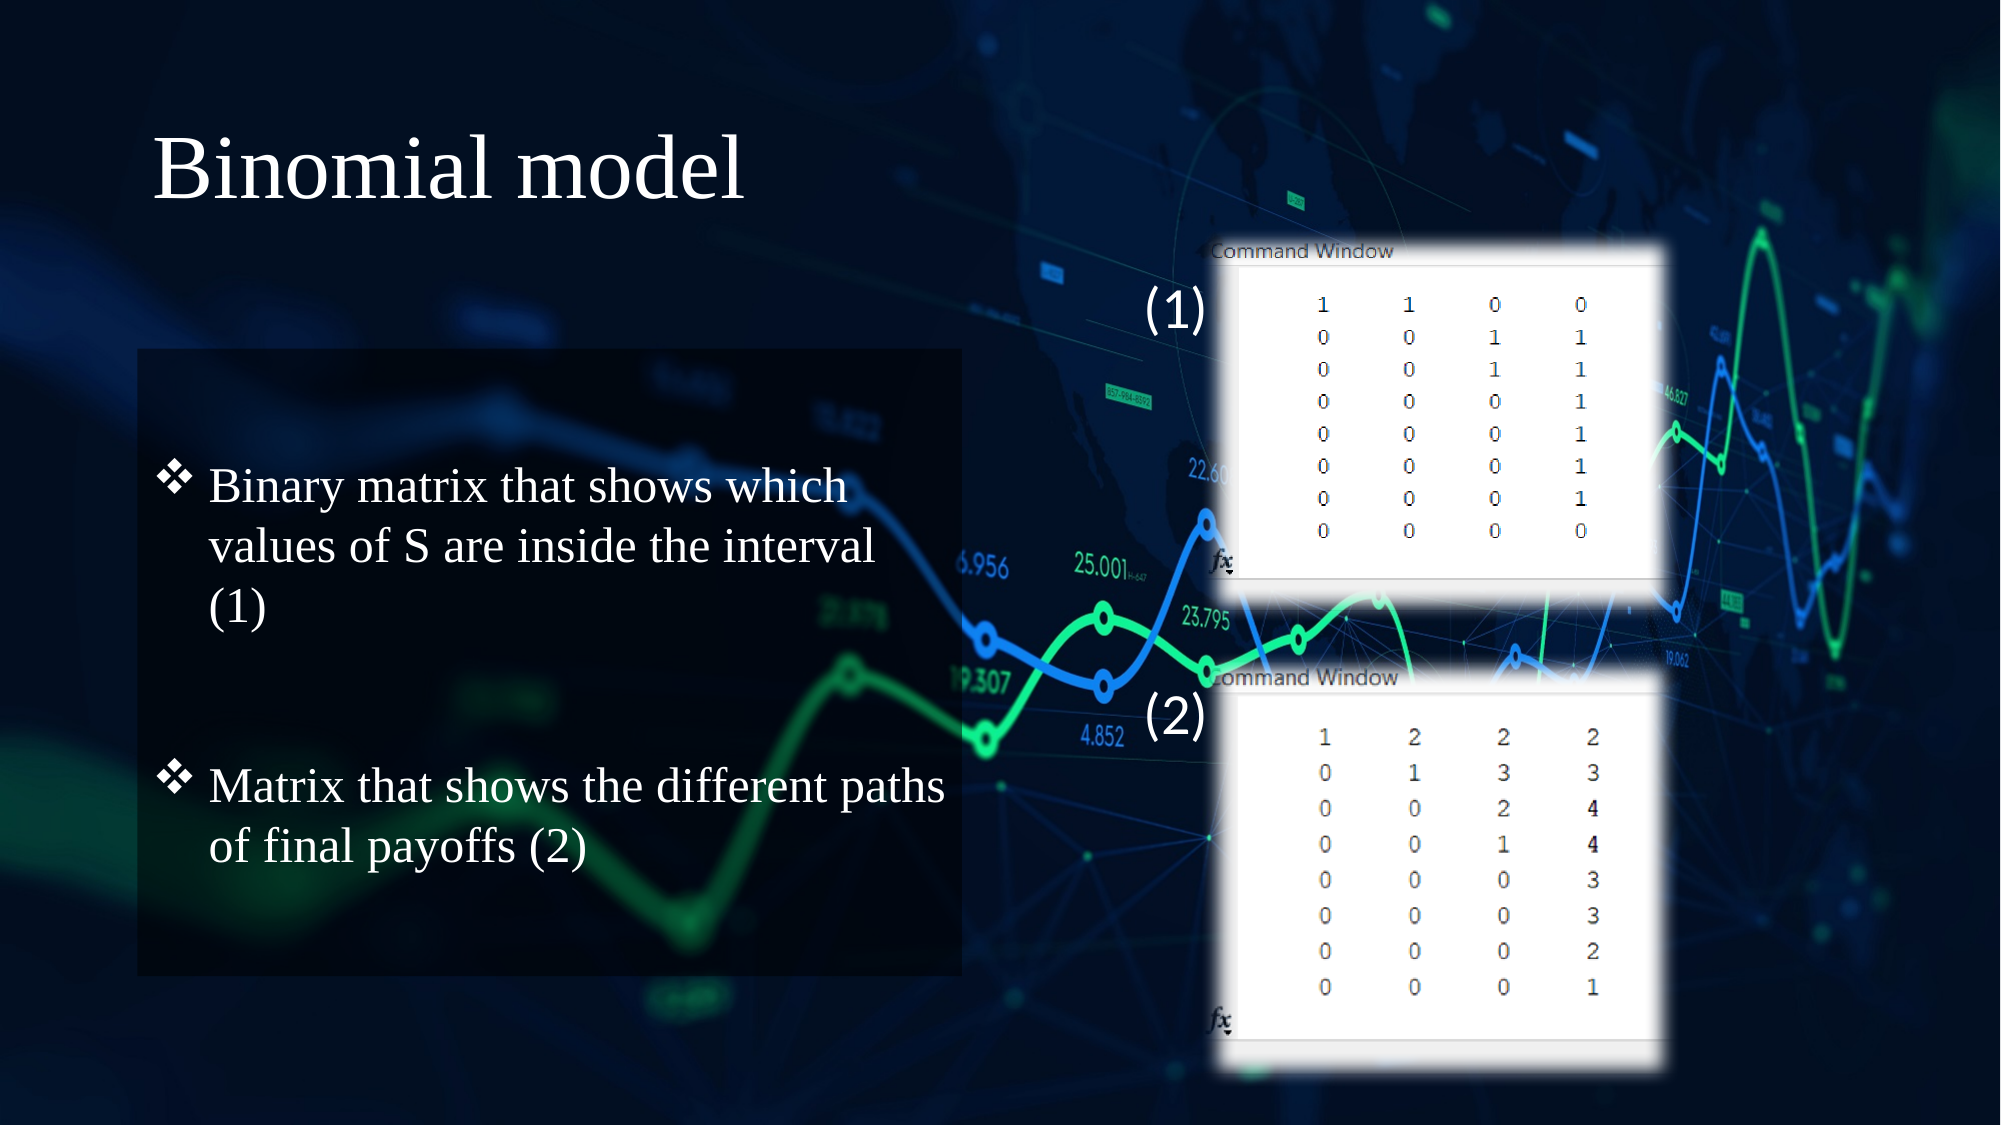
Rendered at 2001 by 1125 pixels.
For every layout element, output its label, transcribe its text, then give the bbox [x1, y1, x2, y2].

text_box (1) [1128, 262, 1200, 348]
text_box Binary matrix that shows which values of S are inside the interval (1) Matrix that shows the different paths of final payoffs (2) [137, 348, 962, 977]
title Binomial model [137, 59, 1863, 278]
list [1200, 651, 1681, 1088]
picture [0, 0, 2001, 1125]
text_box (2) [1128, 668, 1200, 754]
